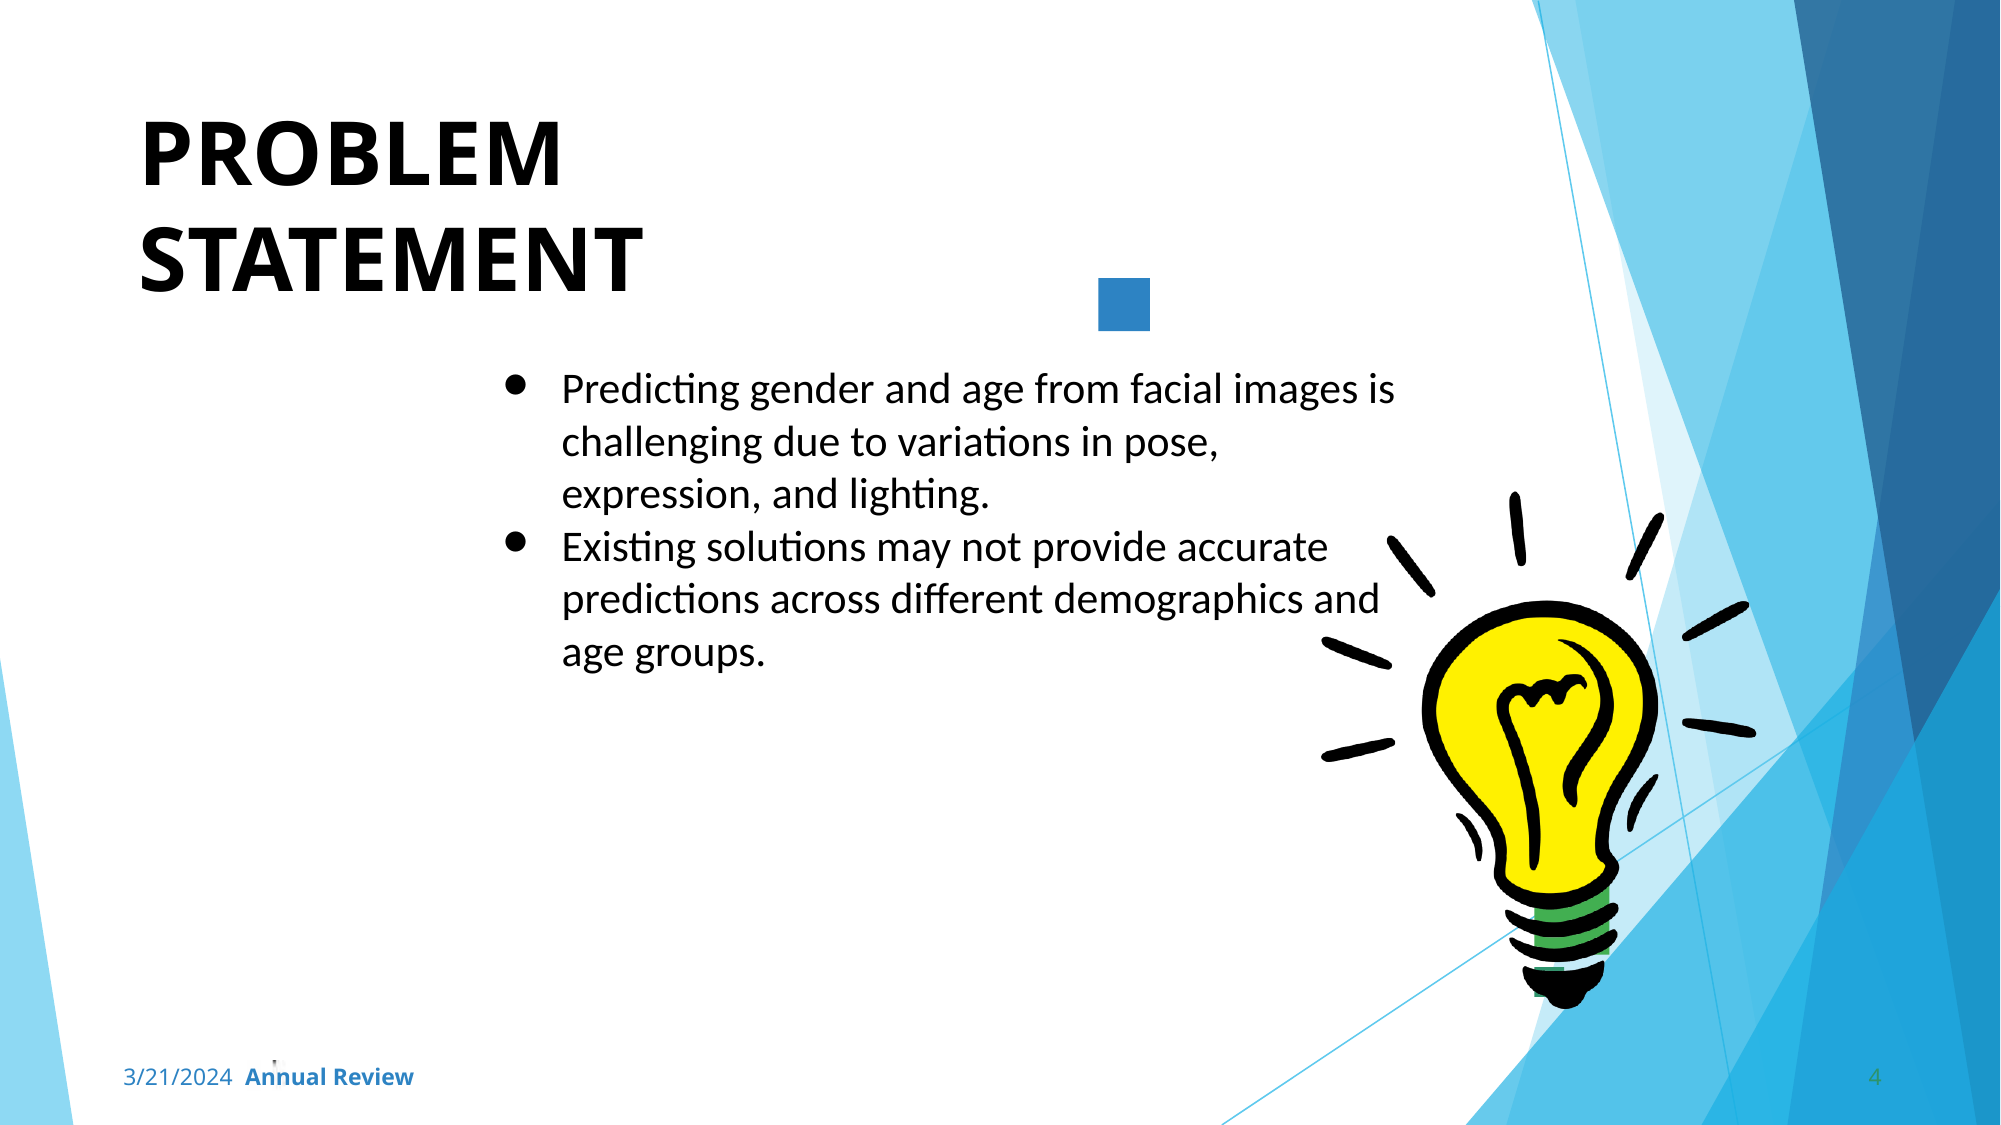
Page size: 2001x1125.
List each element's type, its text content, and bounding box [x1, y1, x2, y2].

title PROBLEM STATEMENT [136, 94, 1062, 310]
text_box [1098, 278, 1150, 332]
slide_number 4 [1862, 1061, 1888, 1125]
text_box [1310, 480, 1765, 1016]
text_box Predicting gender and age from facial images is challenging due to variations in pose, expression, and lighting. Existing solutions may not provide accurate predictions across different demographics and age groups. [471, 345, 1431, 860]
picture [110, 1060, 463, 1094]
